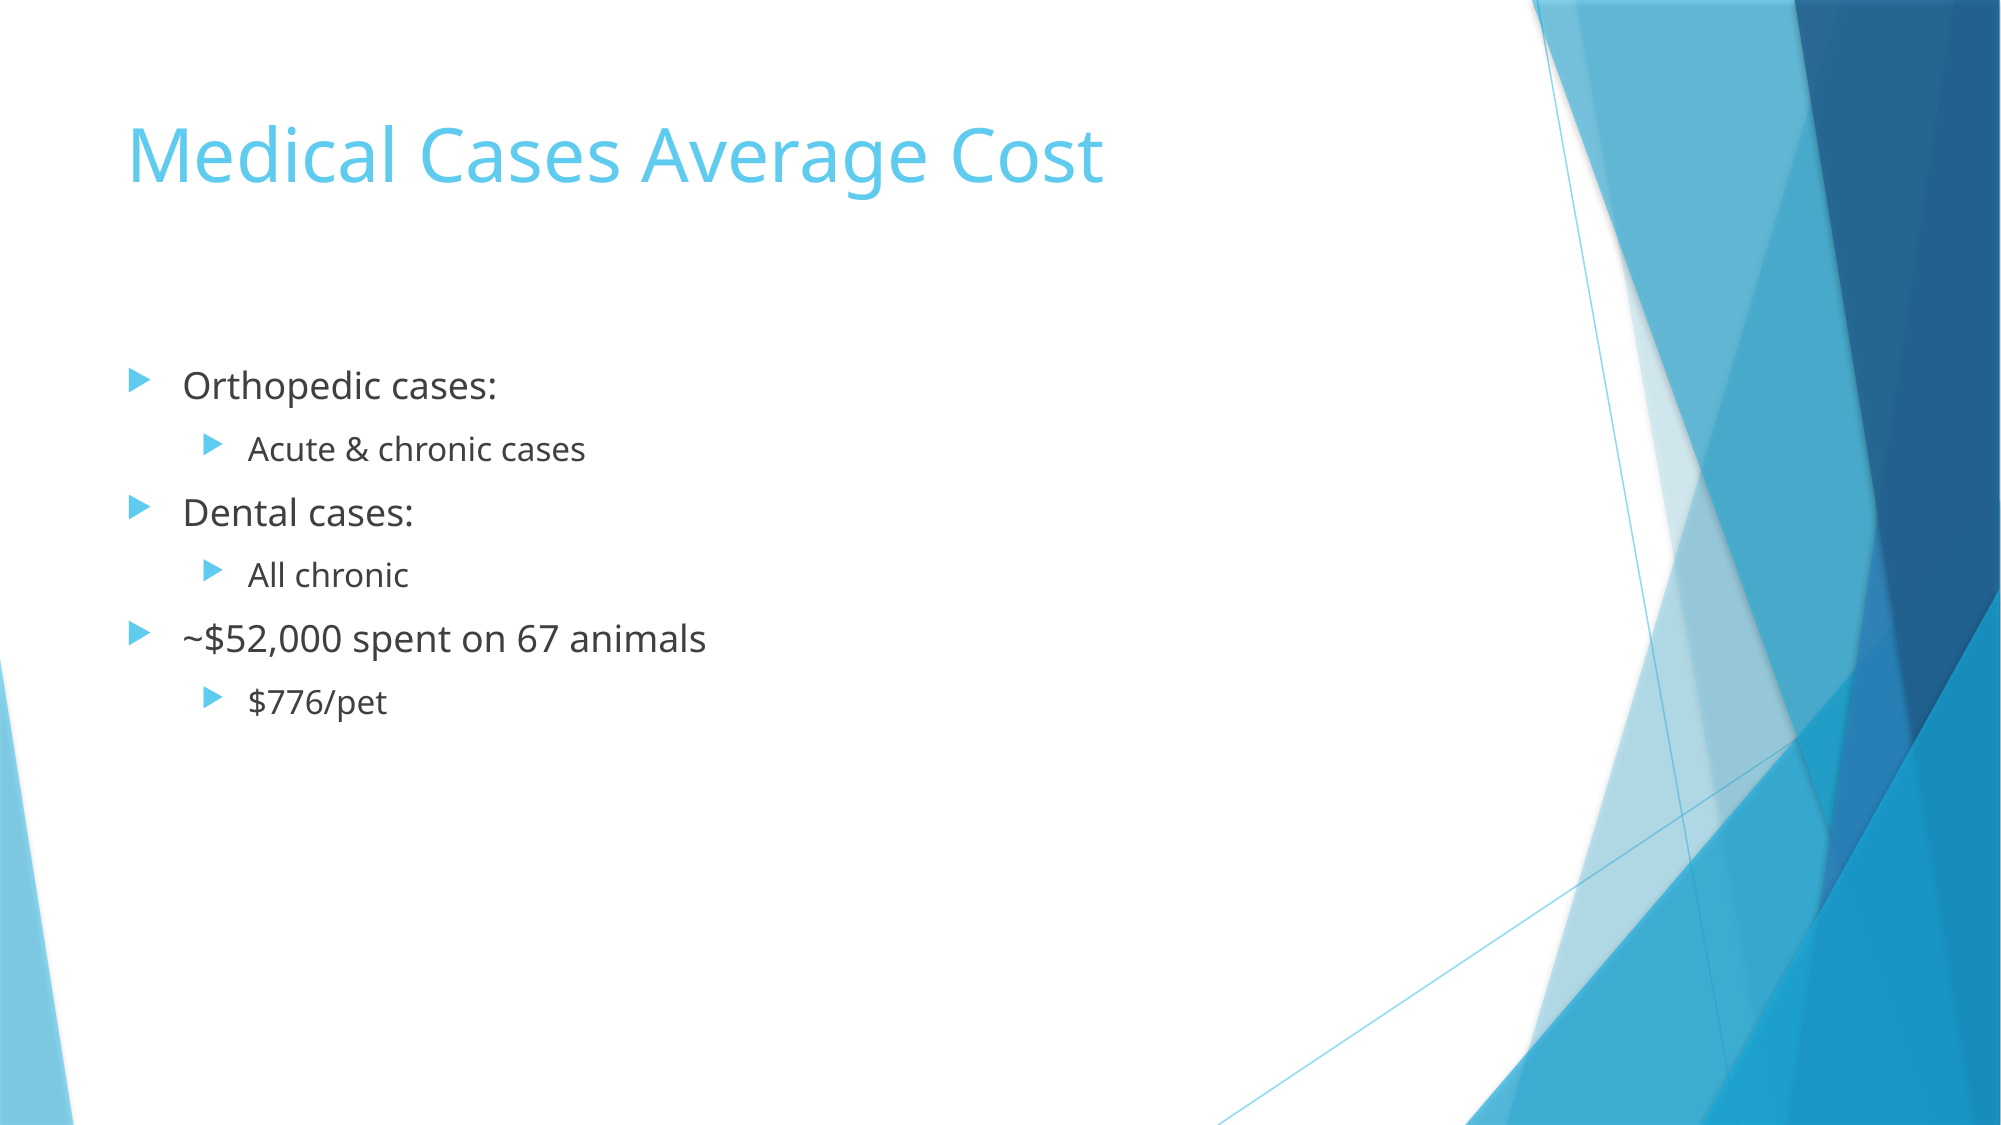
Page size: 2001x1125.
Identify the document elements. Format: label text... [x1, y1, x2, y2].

list Orthopedic cases: Acute & chronic cases Dental cases: All chronic ~$52,000 spent on 67 animals $776/pet [111, 354, 1522, 992]
title Medical Cases Average Cost [111, 99, 1522, 317]
